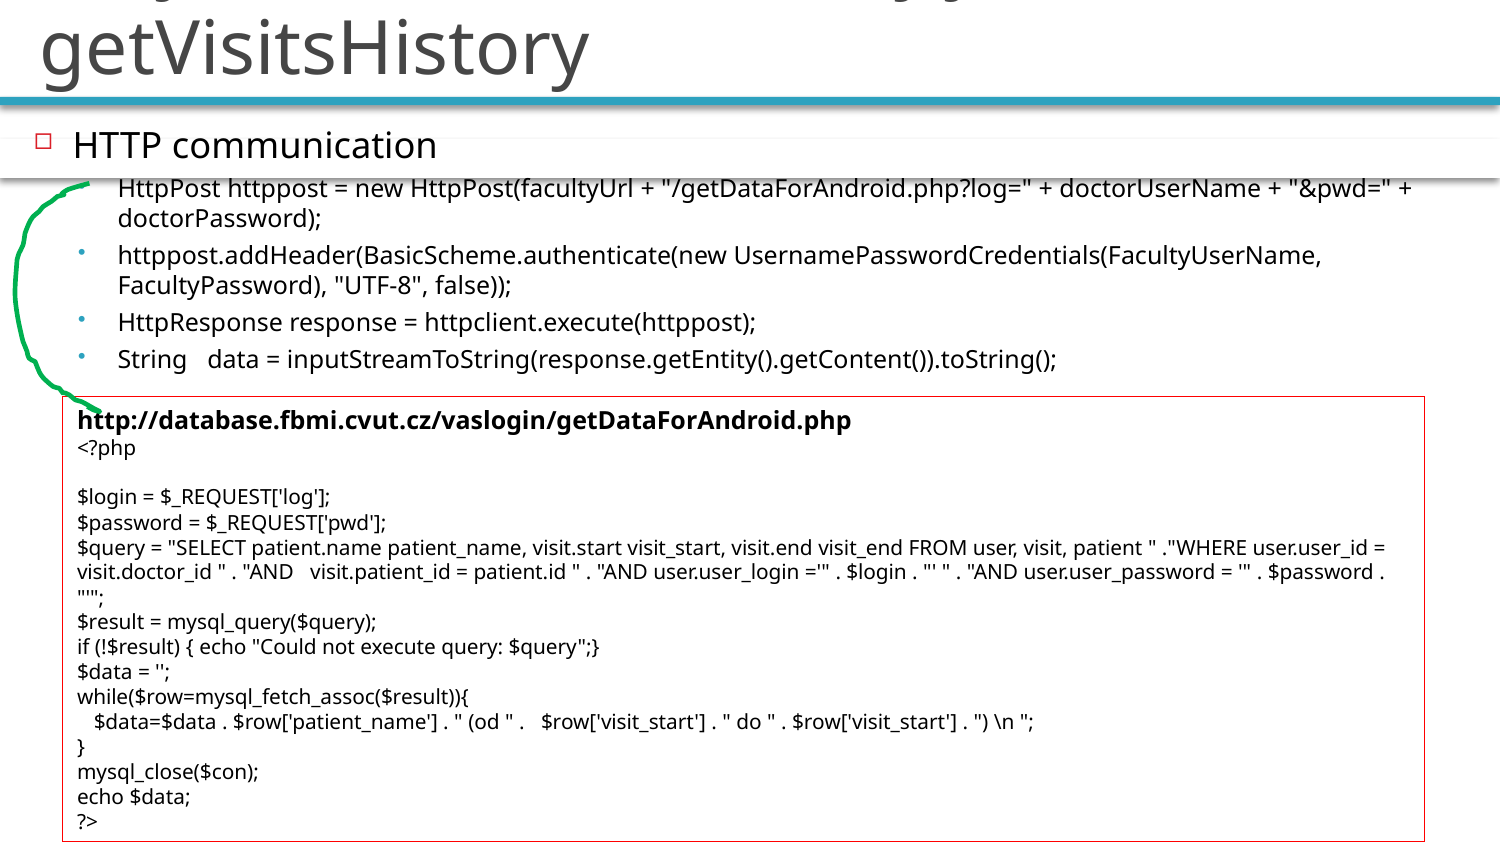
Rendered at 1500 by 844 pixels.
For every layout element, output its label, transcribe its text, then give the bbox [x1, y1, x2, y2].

list HTTP communication HttpPost httppost = new HttpPost(facultyUrl + "/getDataForAndroid.php?log=" + doctorUserName + "&pwd=" + doctorPassword); httppost.addHeader(BasicScheme.authenticate(new UsernamePasswordCredentials(FacultyUserName, FacultyPassword), "UTF-8", false)); HttpResponse response = httpclient.execute(httppost); String data = inputStreamToString(response.getEntity().getContent()).toString(); [19, 115, 1500, 383]
text_box http://database.fbmi.cvut.cz/vaslogin/getDataForAndroid.php <?php $login = $_REQUEST['log']; $password = $_REQUEST['pwd']; $query = "SELECT patient.name patient_name, visit.start visit_start, visit.end visit_end FROM user, visit, patient " ."WHERE user.user_id = visit.doctor_id " . "AND visit.patient_id = patient.id " . "AND user.user_login ='" . $login . "' " . "AND user.user_password = '" . $password . "'"; $result = mysql_query($query); if (!$result) { echo "Could not execute query: $query";} $data = ''; while($row=mysql_fetch_assoc($result)){ $data=$data . $row['patient_name'] . " (od " . $row['visit_start'] . " do " . $row['visit_start'] . ") \n "; } mysql_close($con); echo $data; ?> [62, 396, 1425, 842]
title Project NIS – MainActivity.java - getVisitsHistory [24, 19, 1463, 97]
text_box [14, 182, 101, 413]
